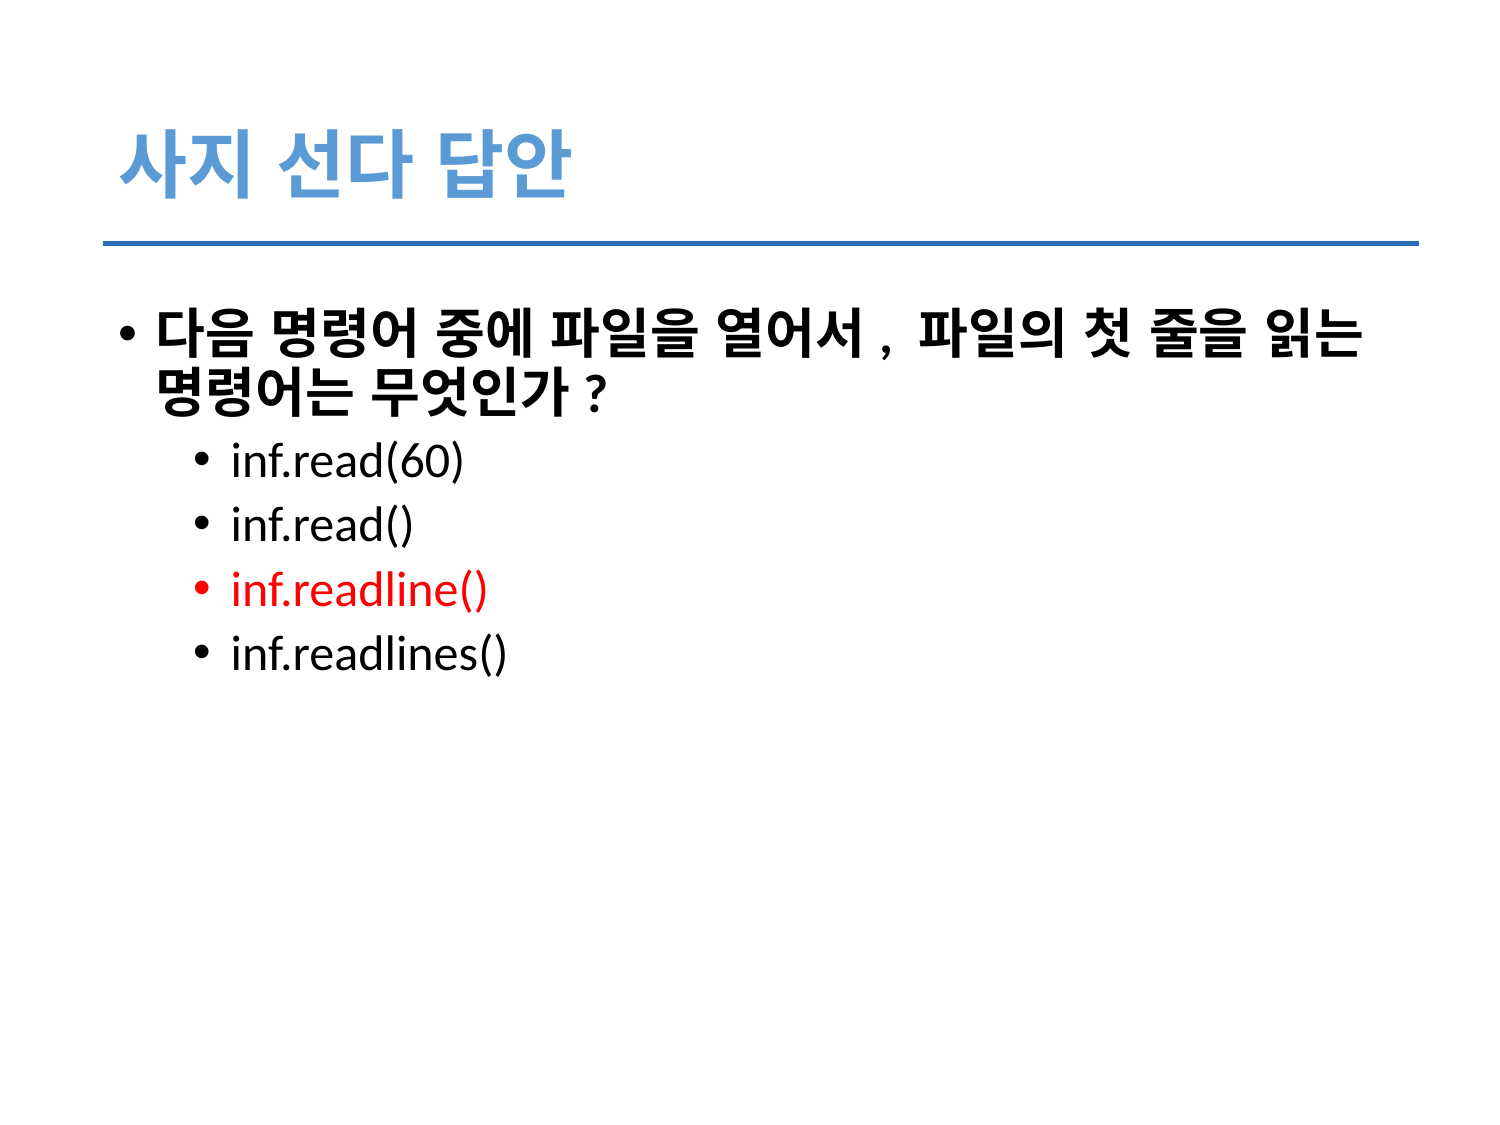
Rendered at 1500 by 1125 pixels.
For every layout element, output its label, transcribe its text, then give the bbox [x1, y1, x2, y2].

title 사지 선다 답안 [103, 59, 1397, 278]
list 다음 명령어 중에 파일을 열어서, 파일의 첫 줄을 읽는 명령어는 무엇인가? inf.read(60) inf.read() inf.readline() inf.readlines() [103, 299, 1397, 1014]
